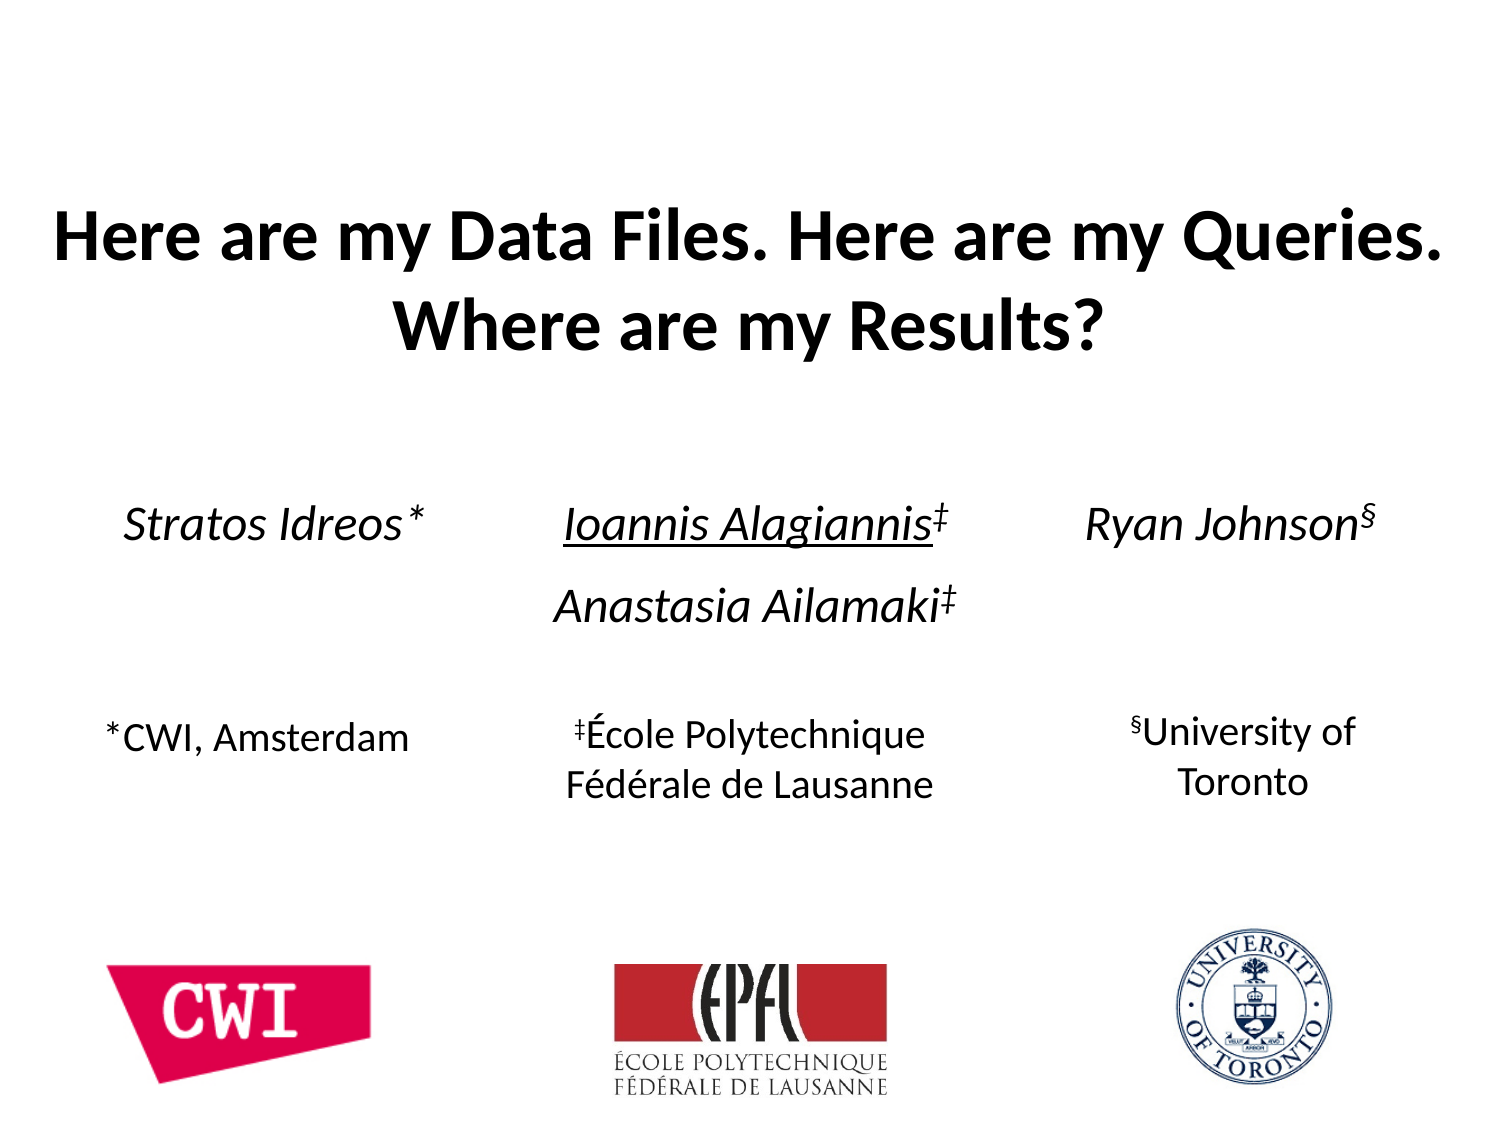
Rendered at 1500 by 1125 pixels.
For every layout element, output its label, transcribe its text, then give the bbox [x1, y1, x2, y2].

text_box ‡École Polytechnique Fédérale de Lausanne [512, 699, 988, 855]
picture [78, 935, 401, 1111]
picture [1170, 924, 1338, 1090]
title Here are my Data Files. Here are my Queries. Where are my Results? [0, 187, 1500, 364]
picture [612, 964, 888, 1101]
text_box §University of Toronto [1049, 696, 1437, 812]
subtitle Stratos Idreos* Ioannis Alagiannis‡ Ryan Johnson§ Anastasia Ailamaki‡ [0, 474, 1500, 651]
text_box *CWI, Amsterdam [50, 701, 463, 767]
